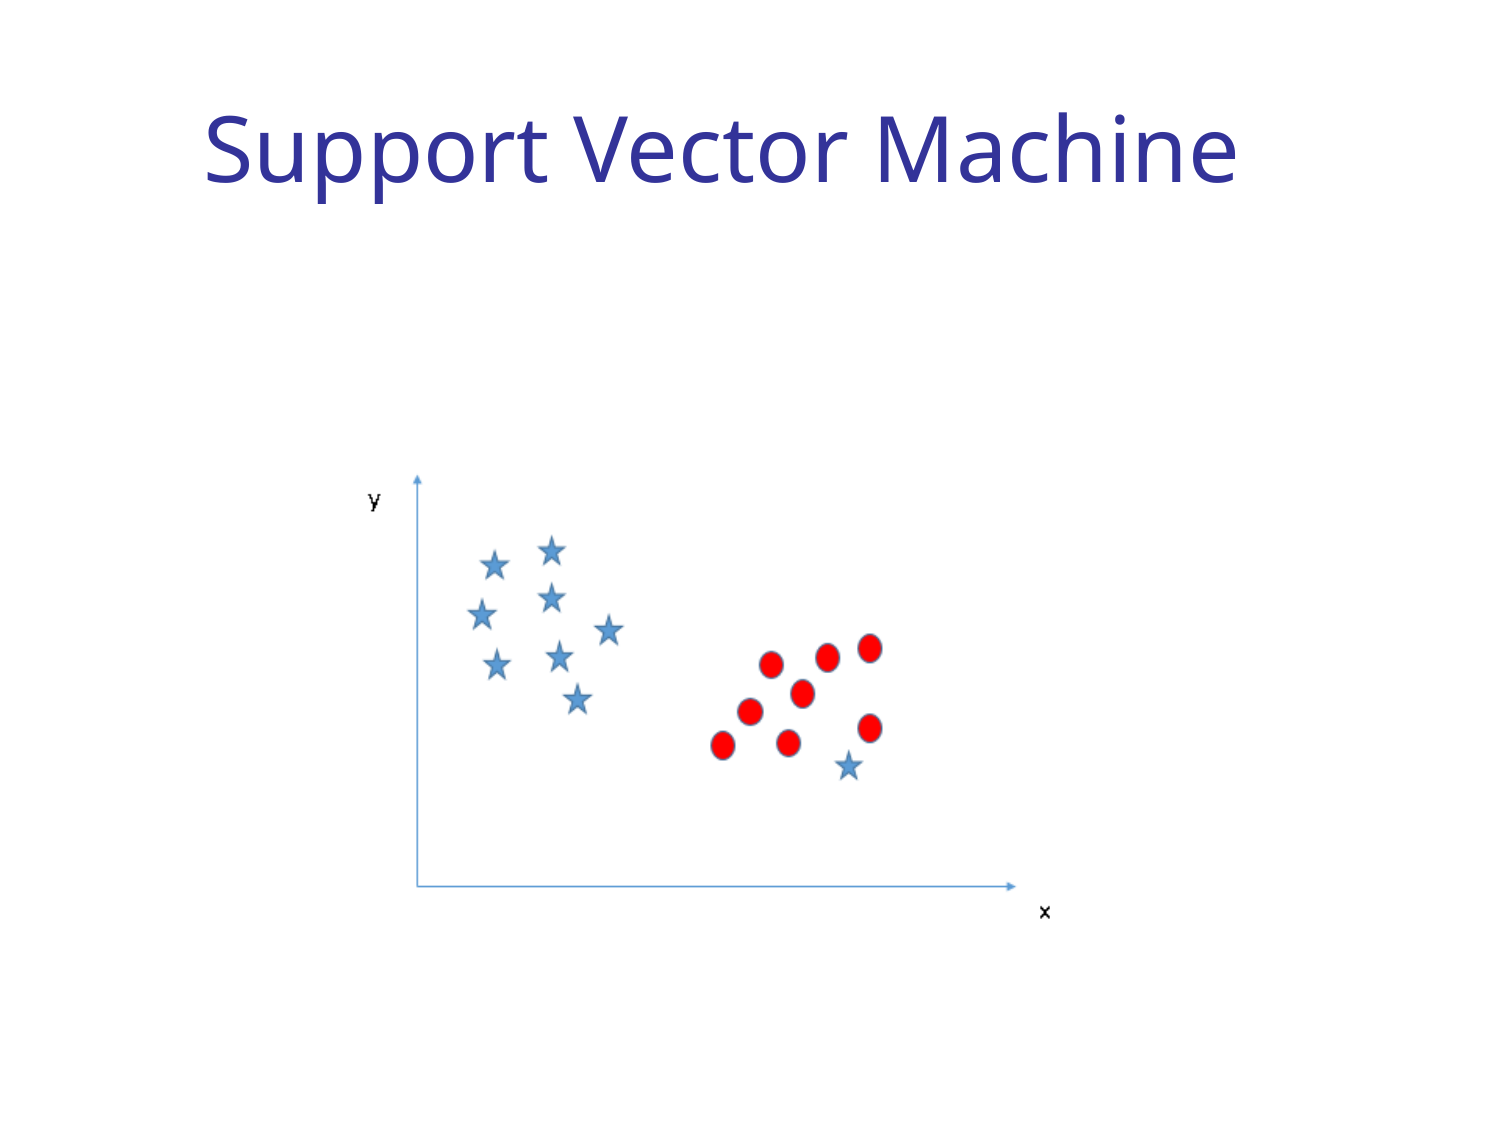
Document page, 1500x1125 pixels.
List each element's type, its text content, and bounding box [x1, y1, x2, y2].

title Support Vector Machine [188, 101, 1468, 289]
picture [312, 449, 1076, 944]
